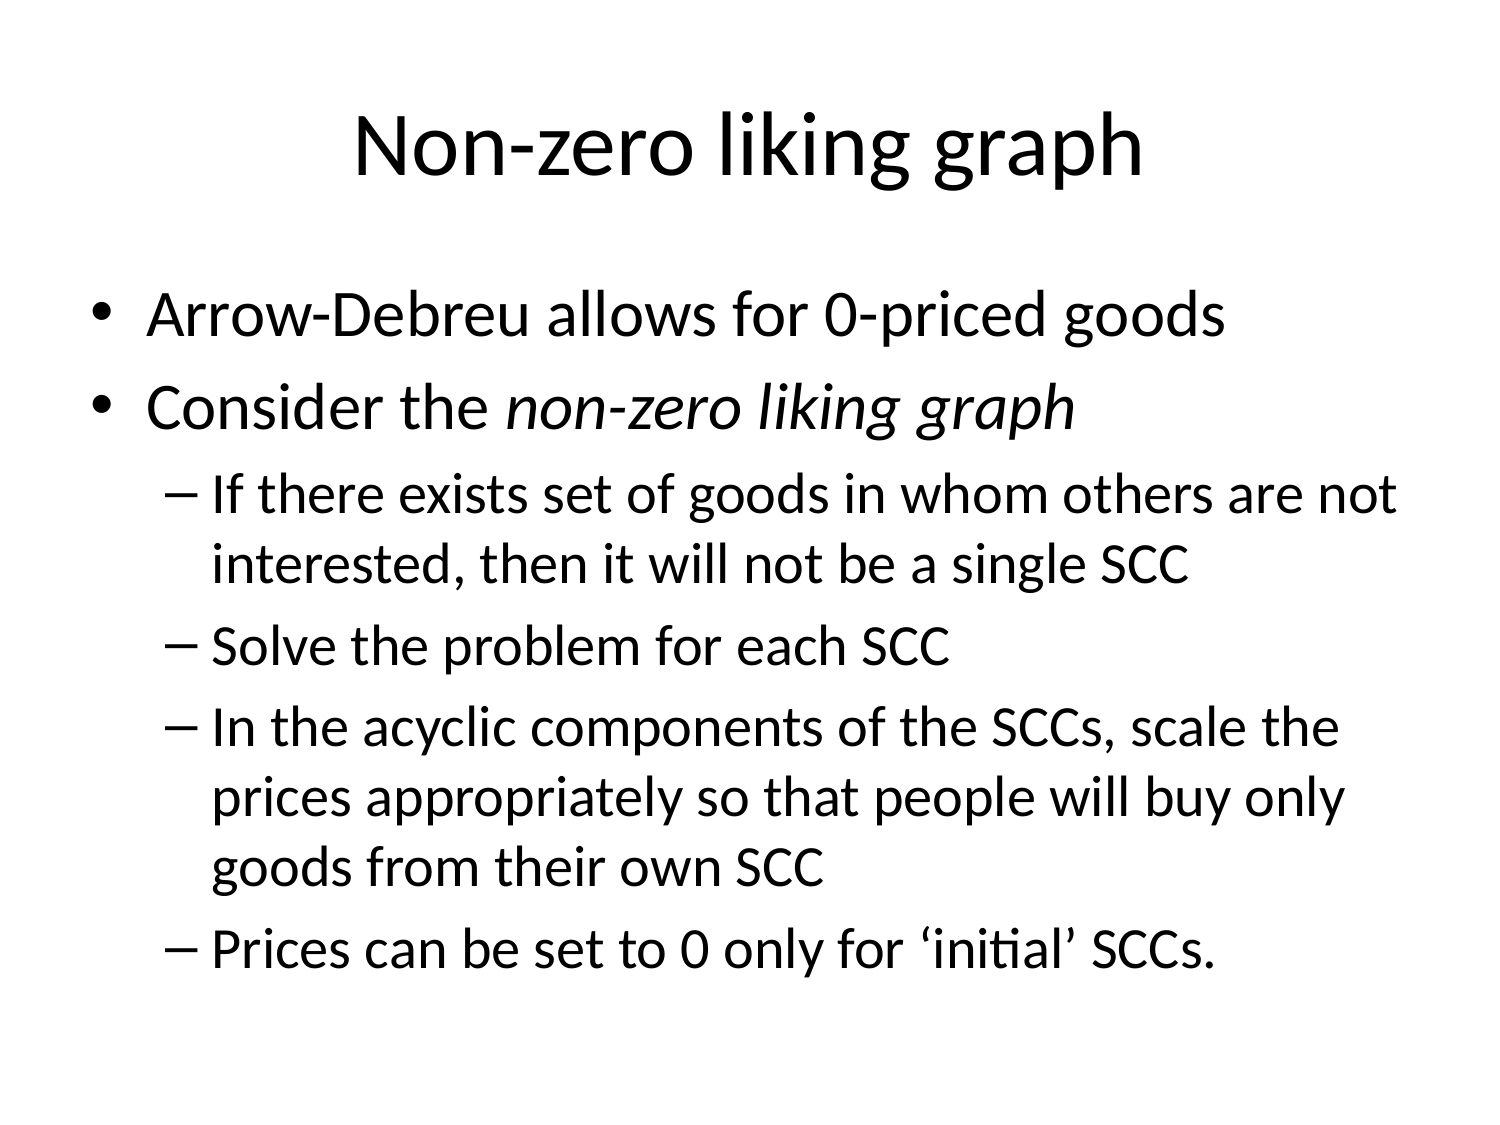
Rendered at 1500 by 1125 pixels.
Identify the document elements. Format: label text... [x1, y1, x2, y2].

title Non-zero liking graph [75, 45, 1425, 233]
list Arrow-Debreu allows for 0-priced goods Consider the non-zero liking graph If there exists set of goods in whom others are not interested, then it will not be a single SCC Solve the problem for each SCC In the acyclic components of the SCCs, scale the prices appropriately so that people will buy only goods from their own SCC Prices can be set to 0 only for ‘initial’ SCCs. [75, 262, 1425, 1005]
